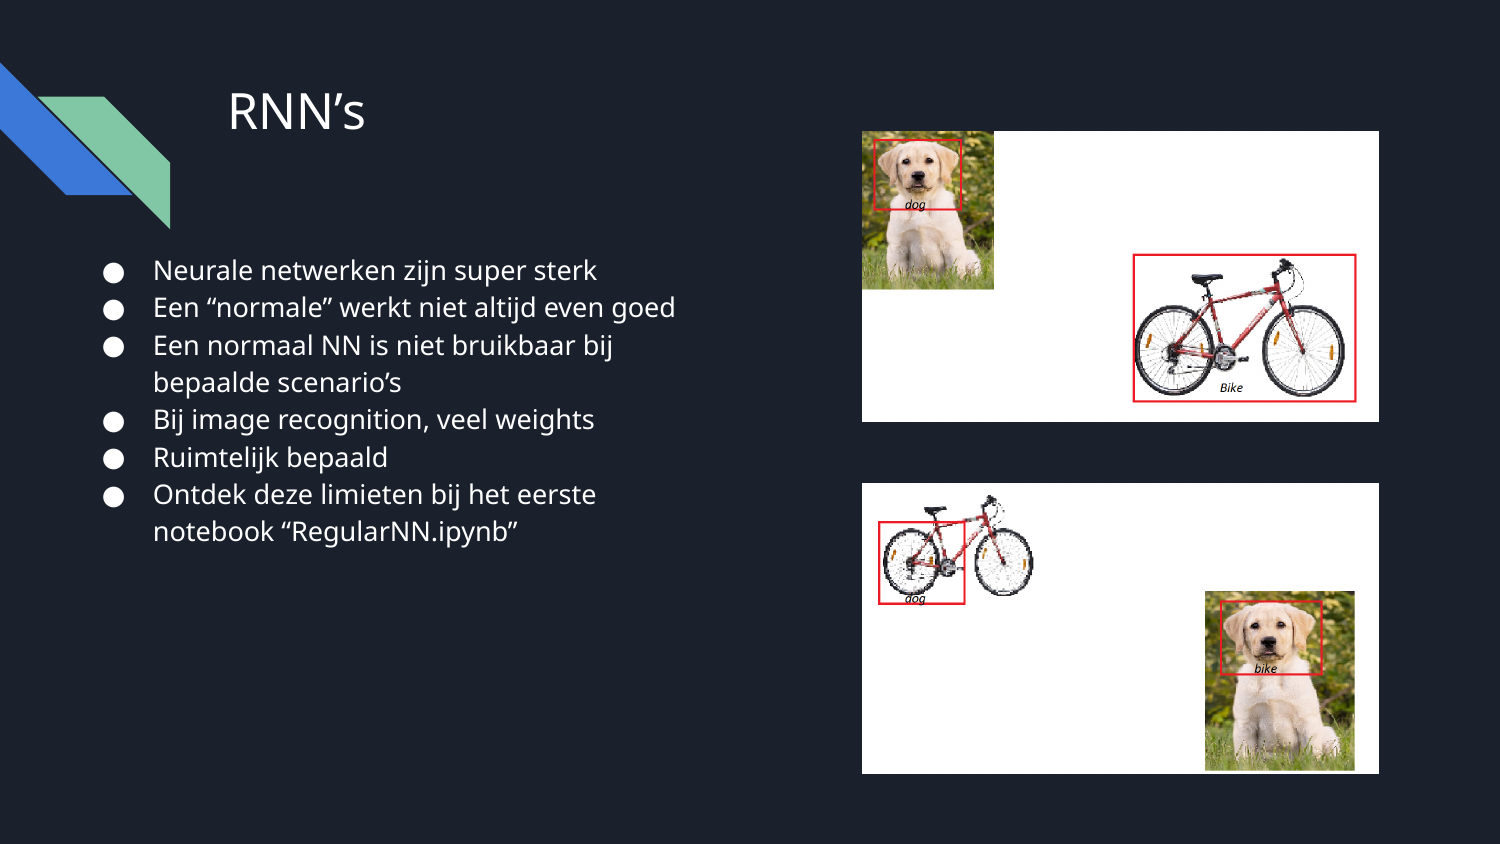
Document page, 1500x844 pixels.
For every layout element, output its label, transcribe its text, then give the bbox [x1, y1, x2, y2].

title RNN’s [212, 64, 1368, 215]
list Neurale netwerken zijn super sterk Een “normale” werkt niet altijd even goed Een normaal NN is niet bruikbaar bij bepaalde scenario’s Bij image recognition, veel weights Ruimtelijk bepaald Ontdek deze limieten bij het eerste notebook “RegularNN.ipynb” [62, 233, 716, 712]
picture [862, 131, 1379, 423]
picture [862, 482, 1379, 774]
